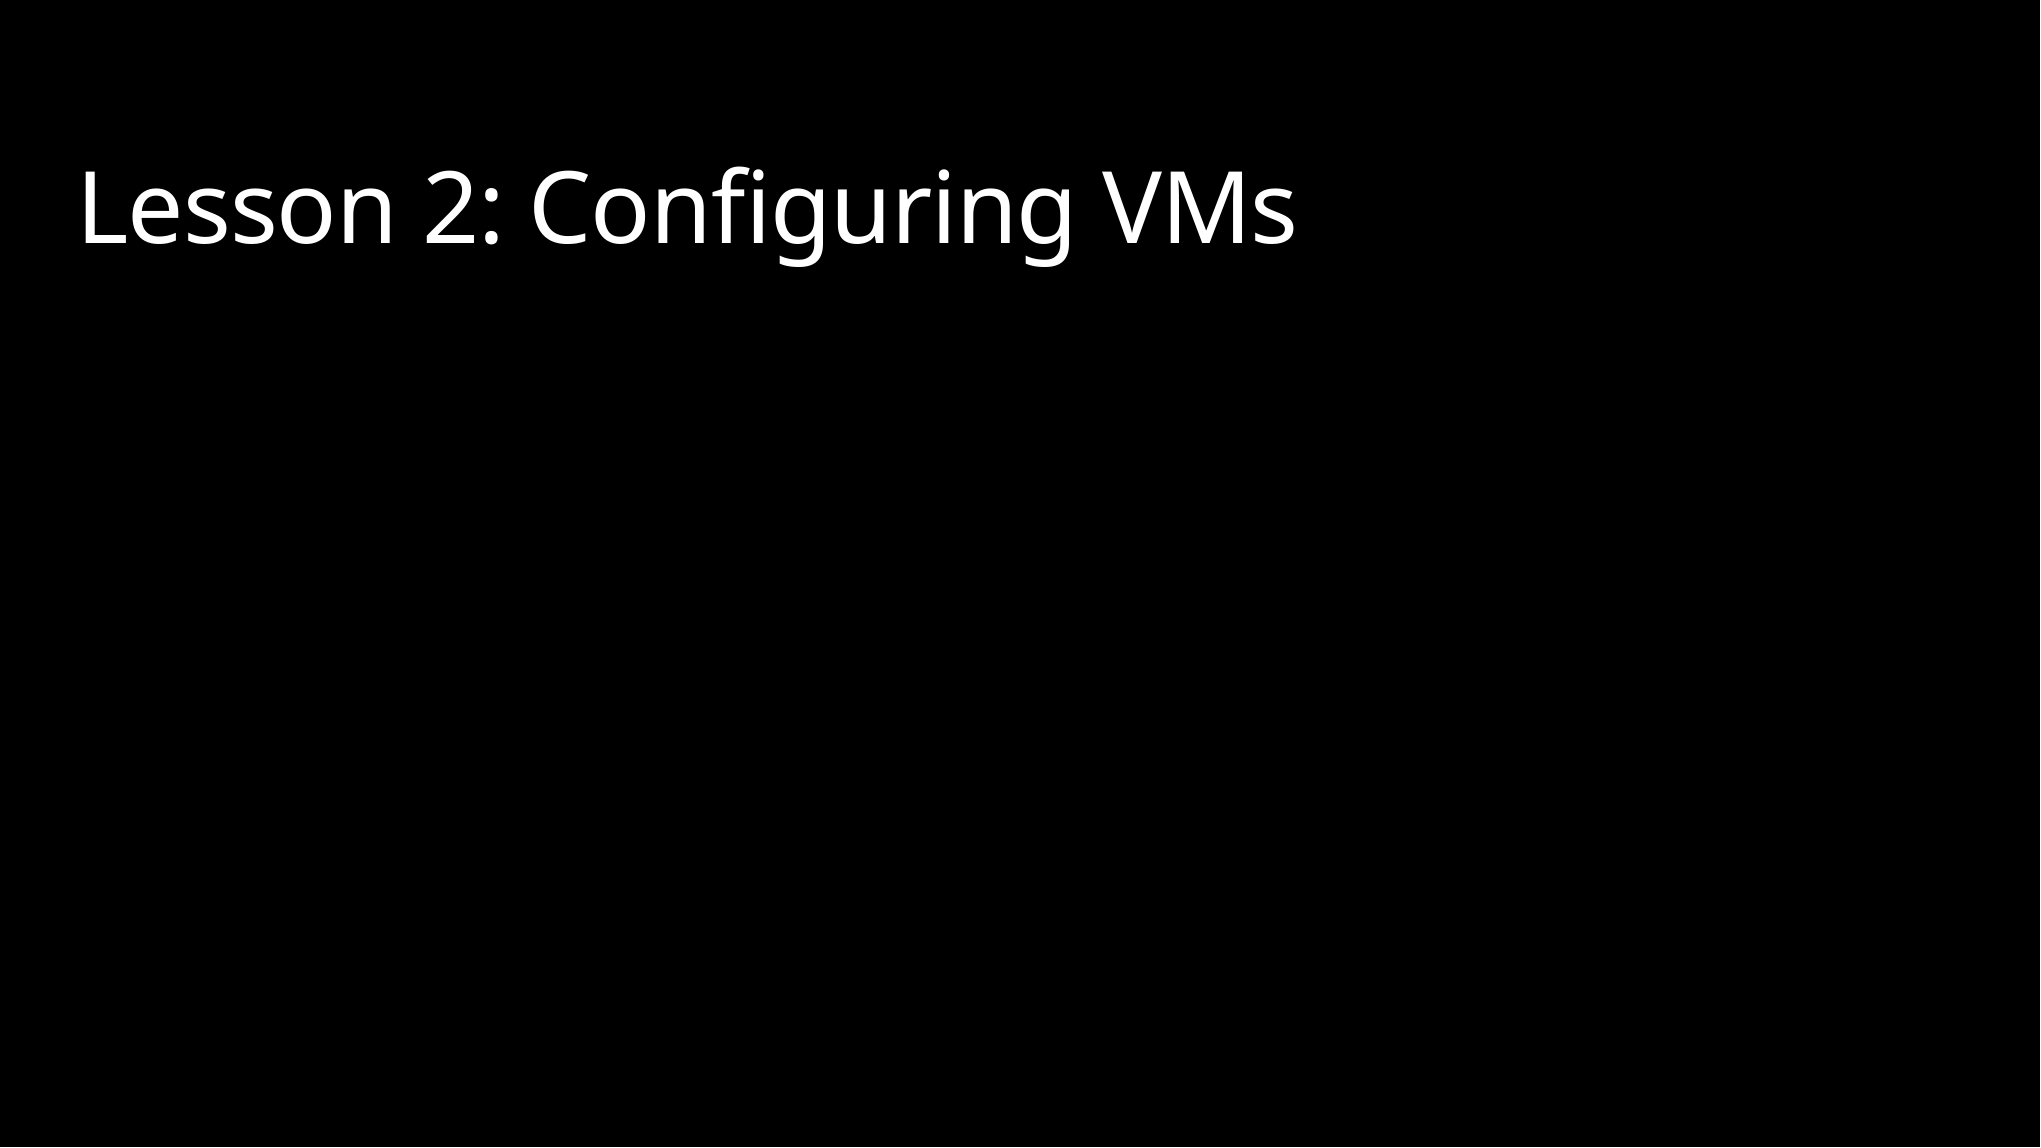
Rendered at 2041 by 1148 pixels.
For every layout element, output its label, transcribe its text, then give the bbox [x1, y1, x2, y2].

title Lesson 2: Configuring VMs [76, 157, 1324, 753]
